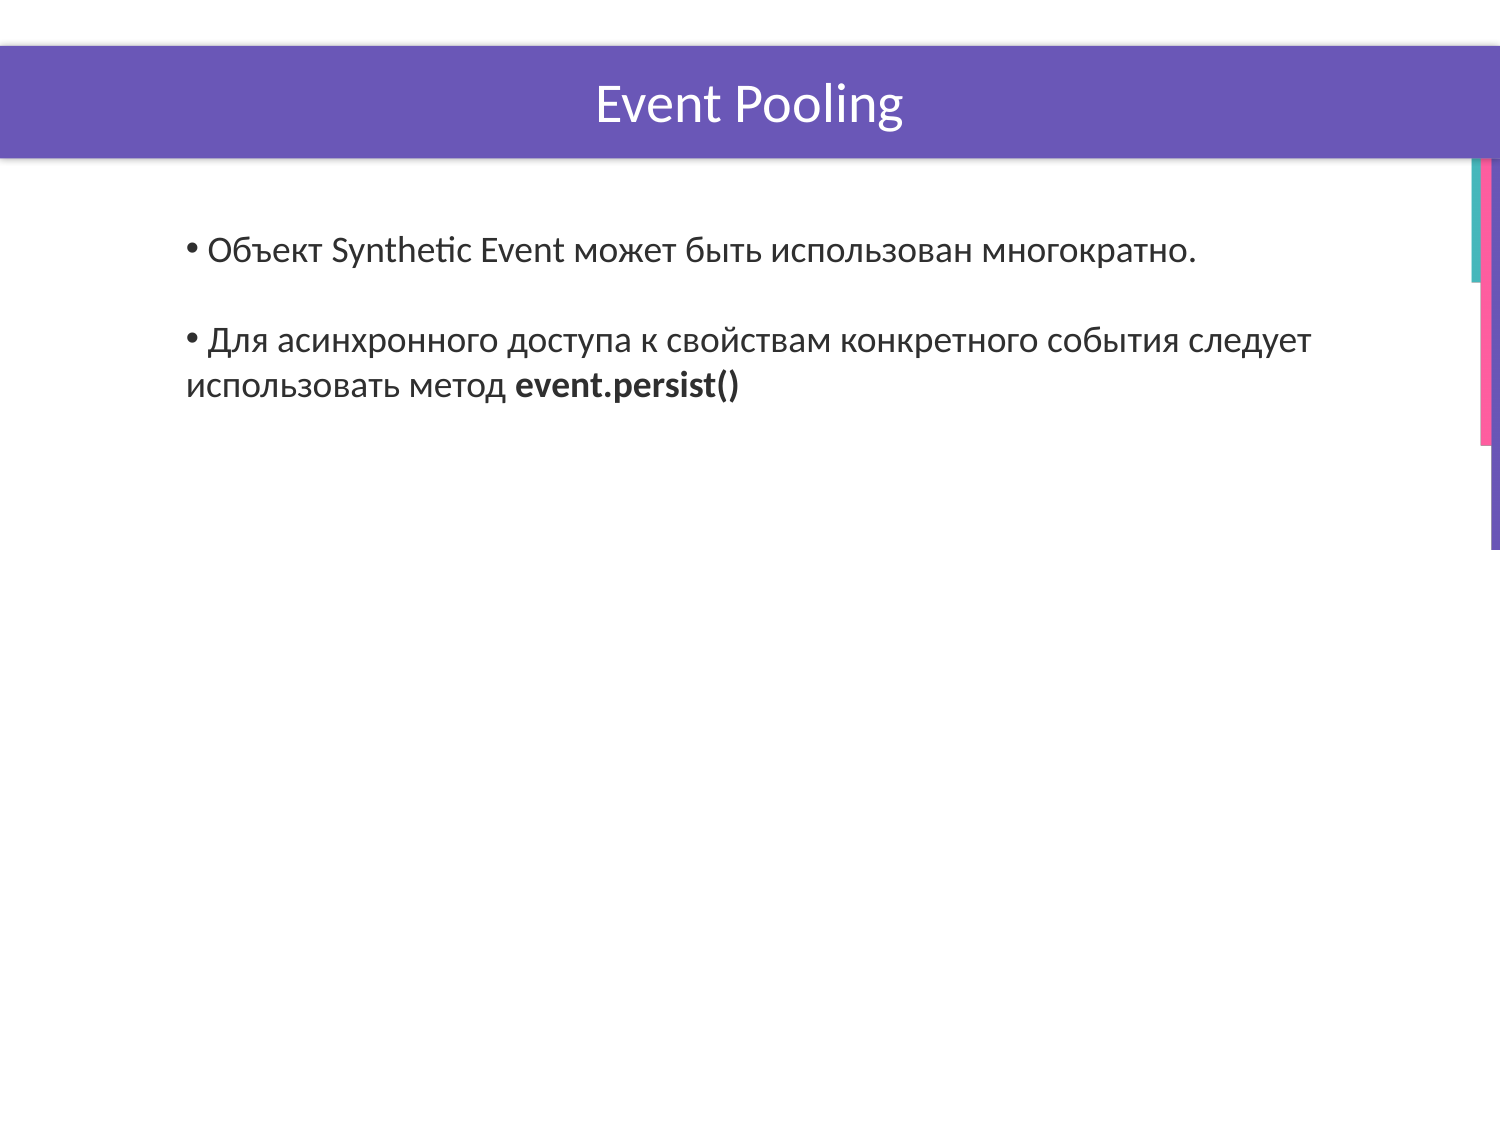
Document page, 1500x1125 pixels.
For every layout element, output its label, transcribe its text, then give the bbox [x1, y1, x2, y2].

title Event Pooling [75, 45, 1425, 154]
text_box Объект Synthetic Event может быть использован многократно. Для асинхронного доступа к свойствам конкретного события следует использовать метод event.persist() [171, 217, 1329, 413]
picture [1472, 159, 1500, 549]
